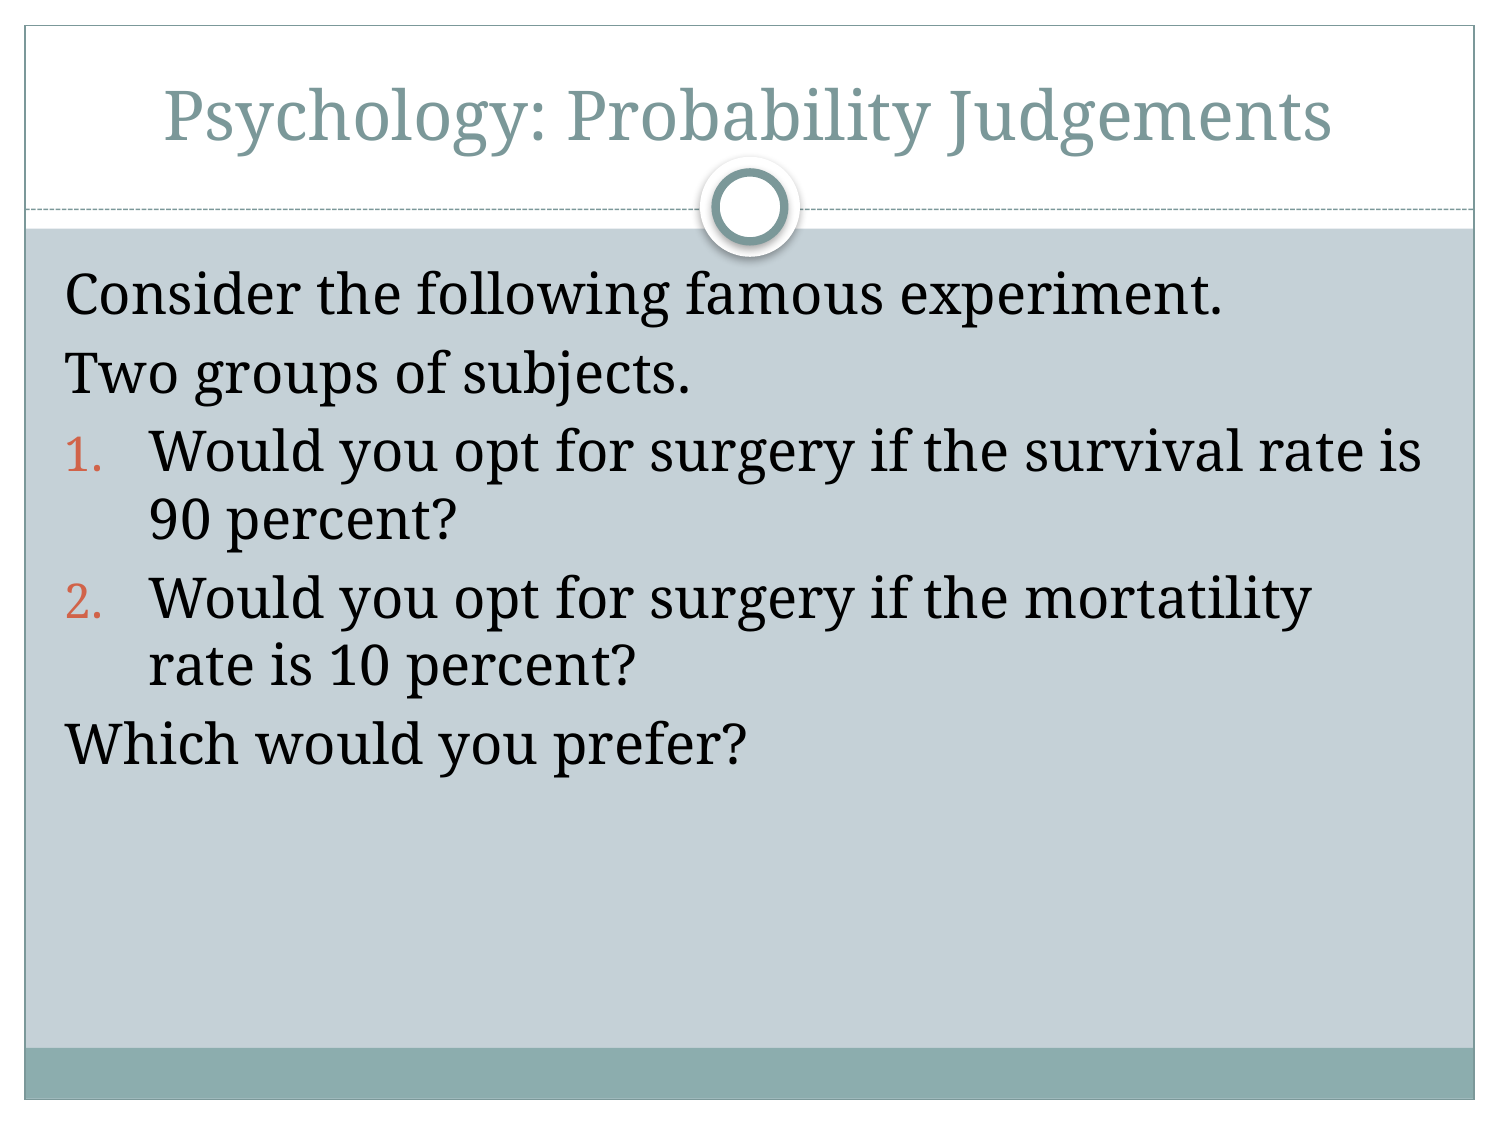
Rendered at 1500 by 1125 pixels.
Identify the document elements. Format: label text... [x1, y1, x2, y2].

list Consider the following famous experiment. Two groups of subjects. Would you opt for surgery if the survival rate is 90 percent? Would you opt for surgery if the mortatility rate is 10 percent? Which would you prefer? [49, 250, 1445, 1001]
title Psychology: Probability Judgements [49, 37, 1450, 162]
